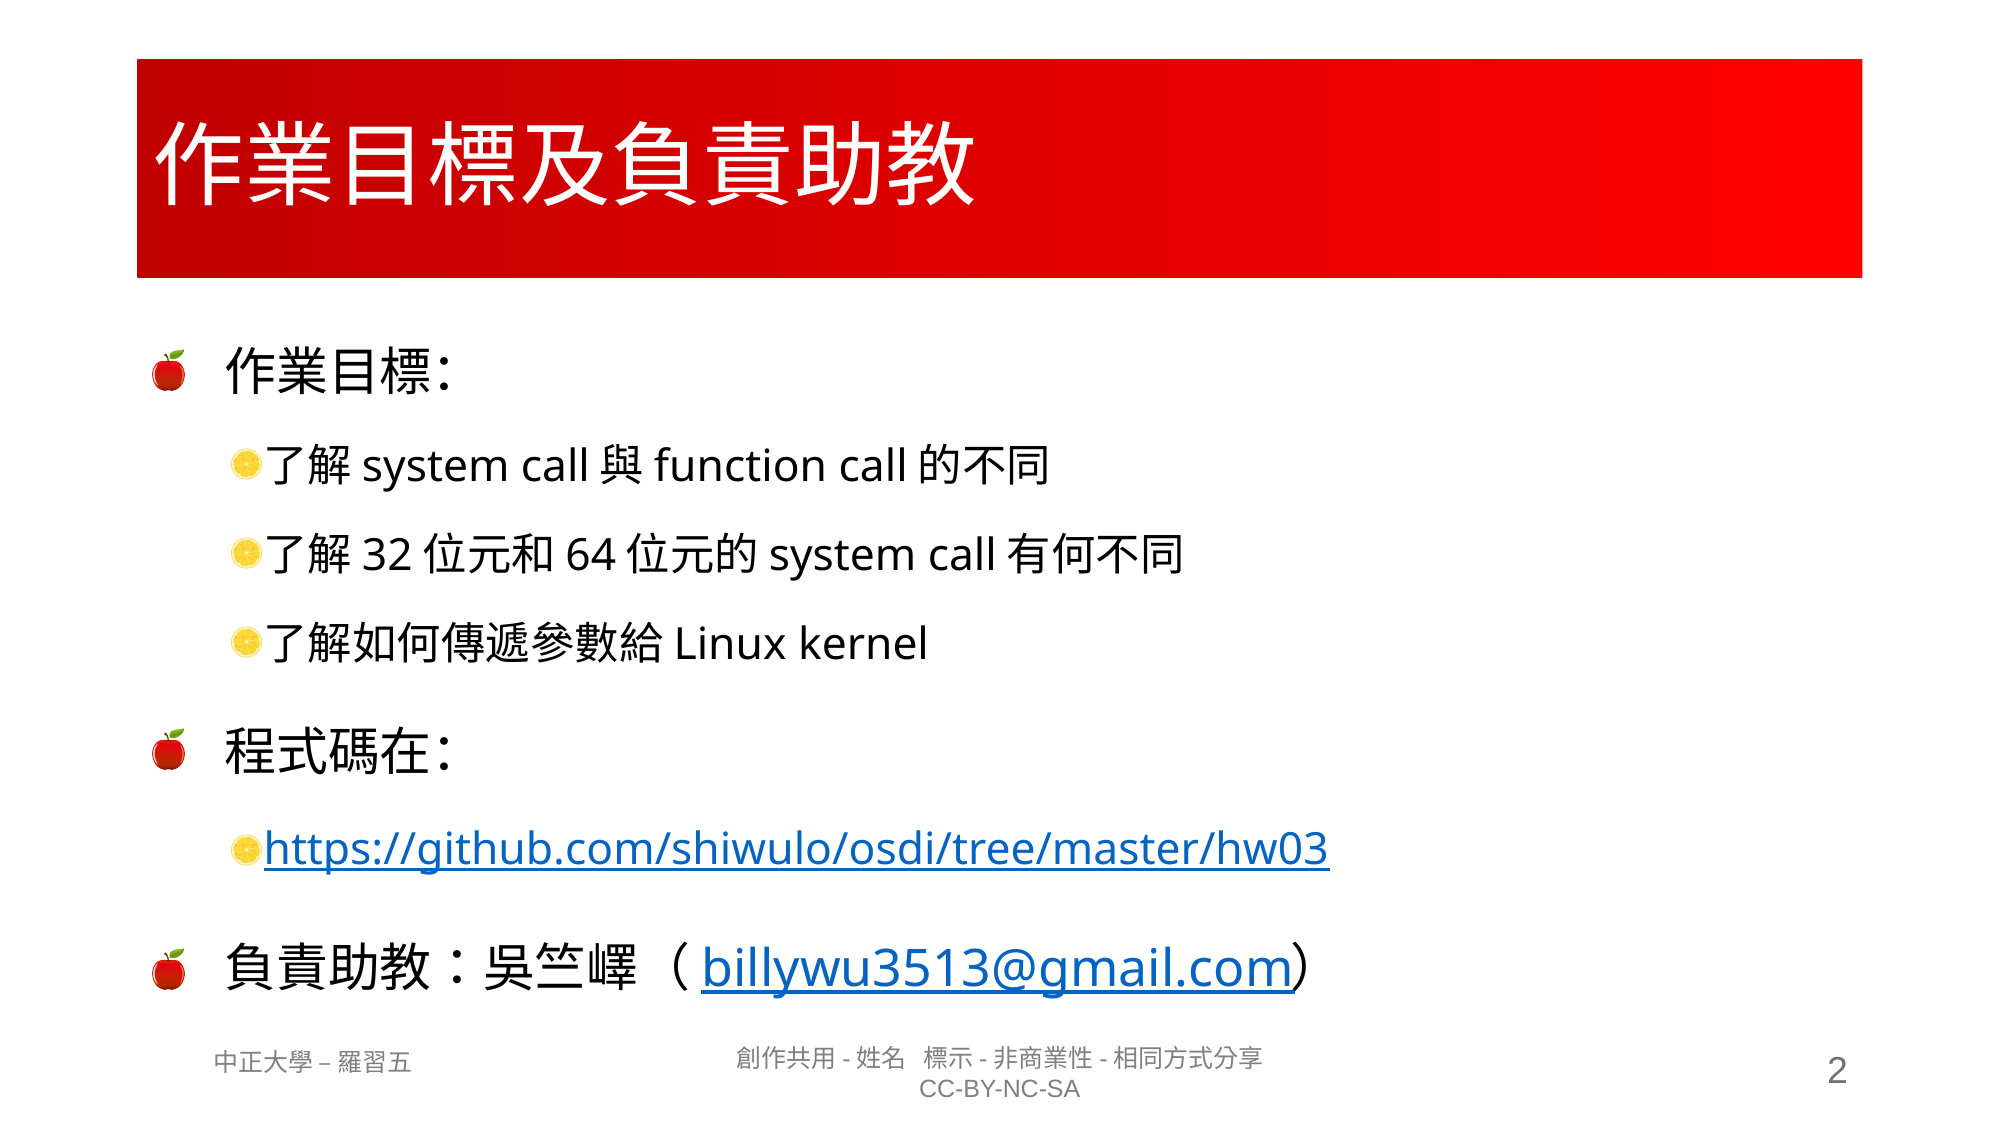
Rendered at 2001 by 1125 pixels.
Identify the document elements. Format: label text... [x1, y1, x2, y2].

list 作業目標： 了解system call與function call的不同 了解32位元和64位元的system call有何不同 了解如何傳遞參數給Linux kernel 程式碼在： https://github.com/shiwulo/osdi/tree/master/hw03 負責助教：吳竺嶧（billywu3513@gmail.com） [137, 299, 1863, 1014]
picture [152, 948, 194, 990]
picture [224, 832, 260, 868]
picture [152, 349, 194, 391]
picture [224, 446, 260, 482]
picture [224, 624, 260, 660]
title 作業目標及負責助教 [137, 59, 1863, 278]
picture [152, 728, 194, 770]
picture [224, 535, 260, 571]
